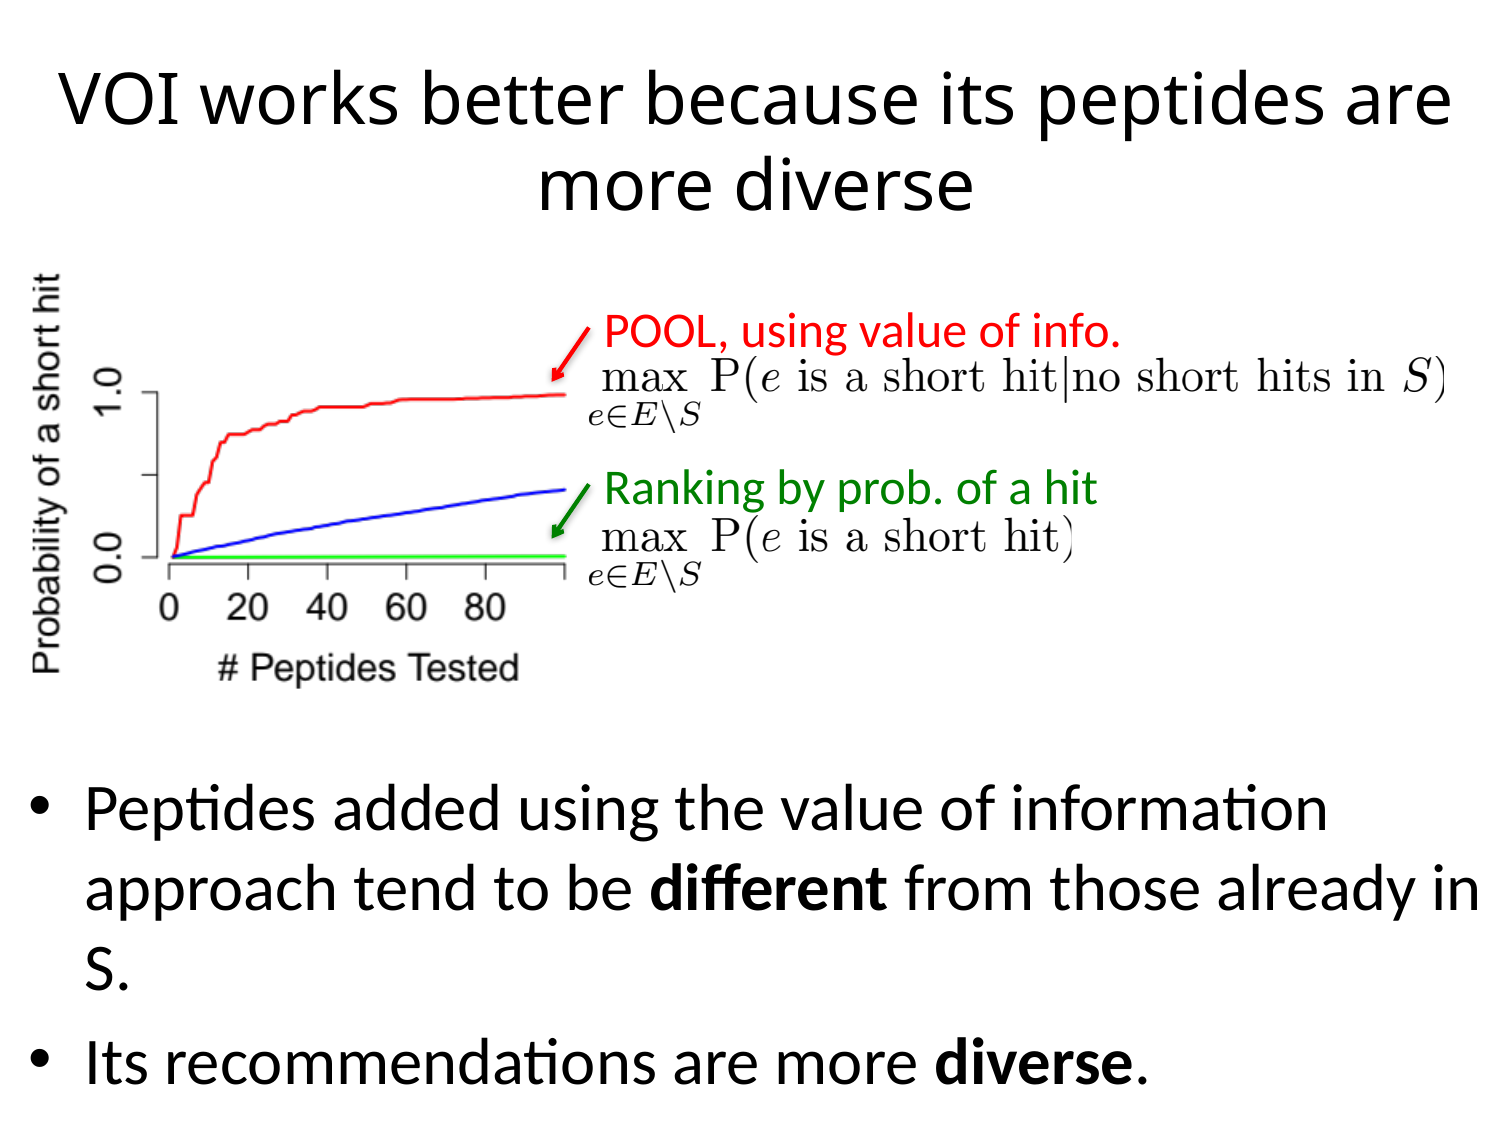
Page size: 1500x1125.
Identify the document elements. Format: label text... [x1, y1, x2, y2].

title VOI works better because its peptides are more diverse [13, 45, 1500, 233]
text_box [551, 327, 590, 383]
list Peptides added using the value of information approach tend to be different from those already in S. Its recommendations are more diverse. [13, 756, 1500, 1125]
text_box POOL, using value of info. [646, 290, 1444, 355]
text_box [551, 484, 590, 539]
picture [32, 260, 1445, 718]
text_box Ranking by prob. of a hit [646, 446, 1444, 522]
